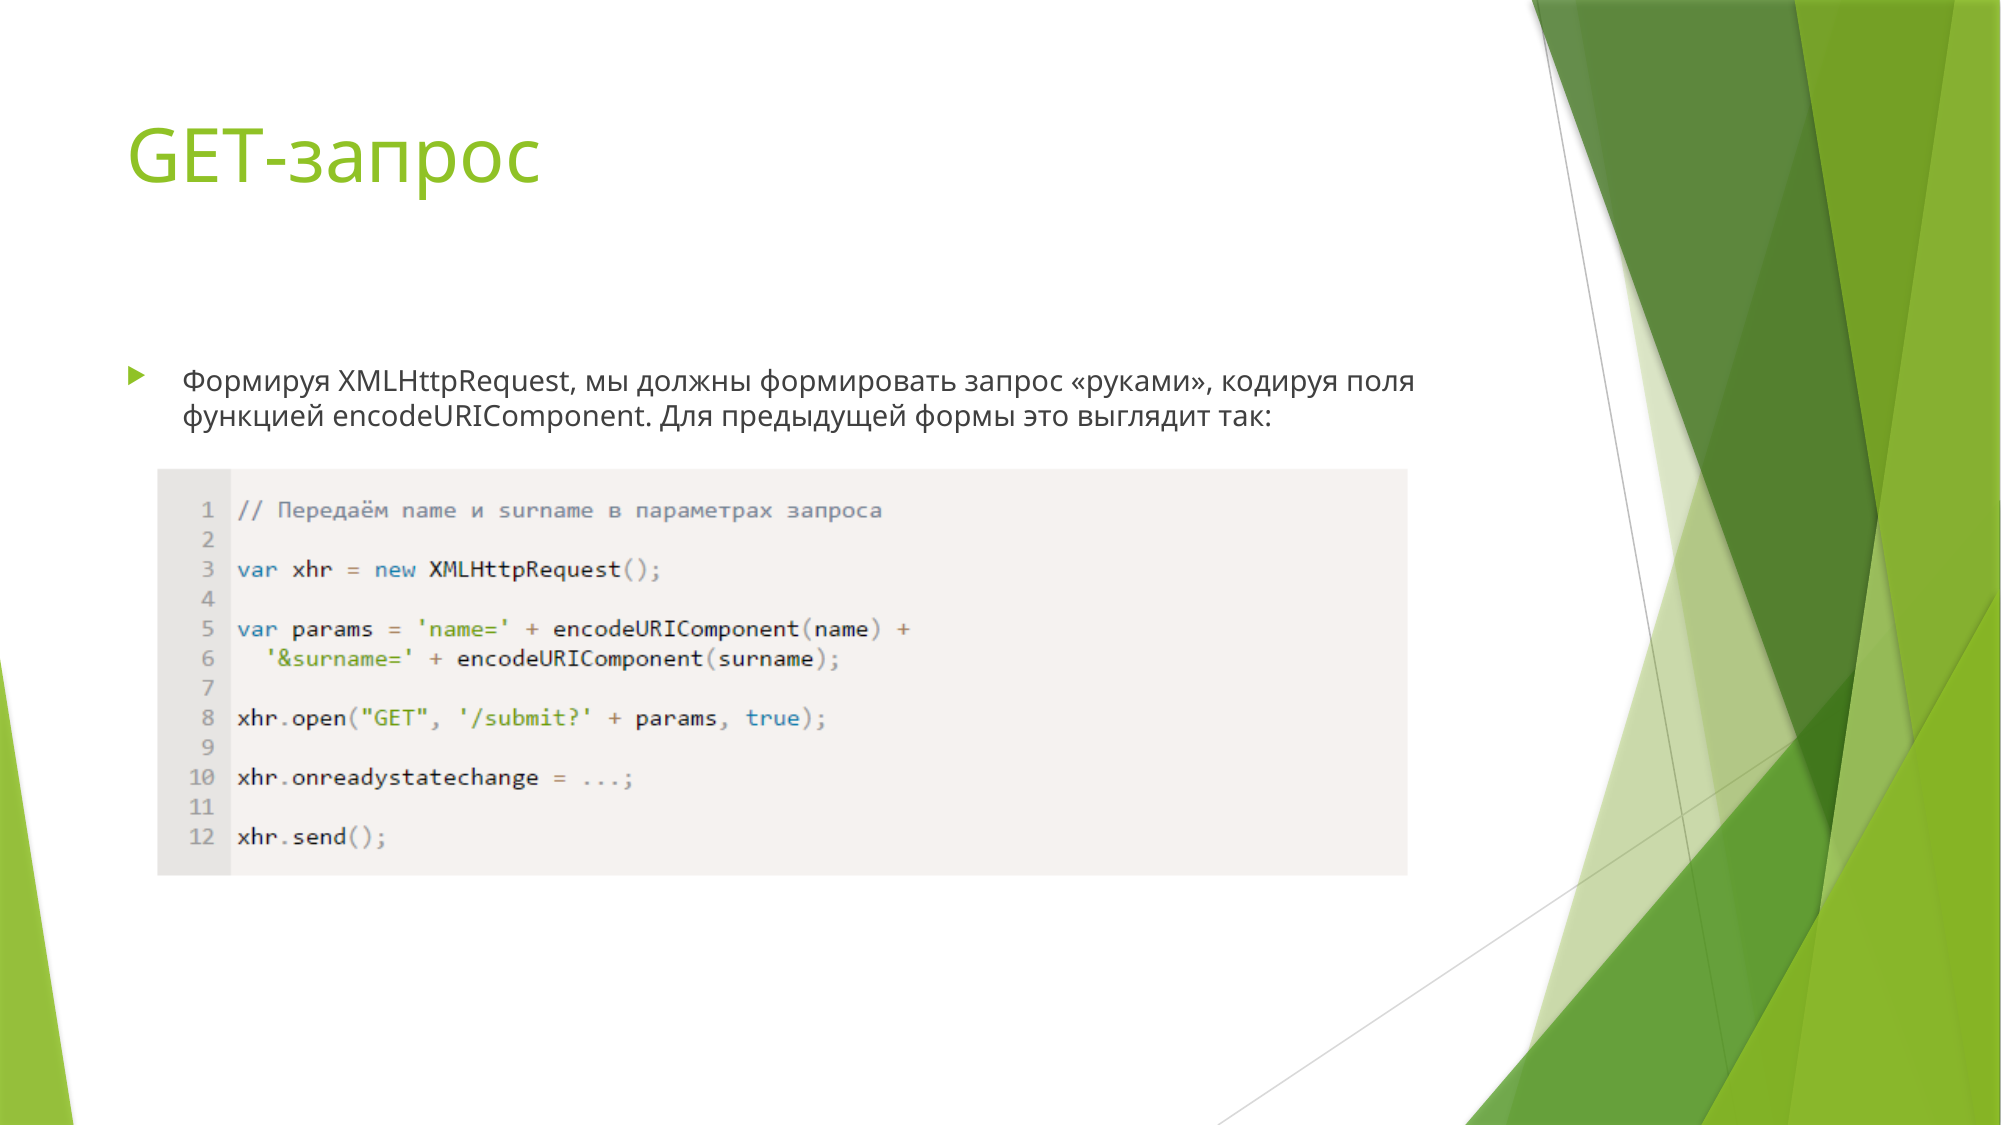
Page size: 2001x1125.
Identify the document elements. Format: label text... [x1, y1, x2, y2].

title GET-запрос [111, 99, 1522, 317]
picture [152, 462, 1412, 883]
list Формируя XMLHttpRequest, мы должны формировать запрос «руками», кодируя поля функцией encodeURIComponent. Для предыдущей формы это выглядит так: [111, 354, 1522, 992]
